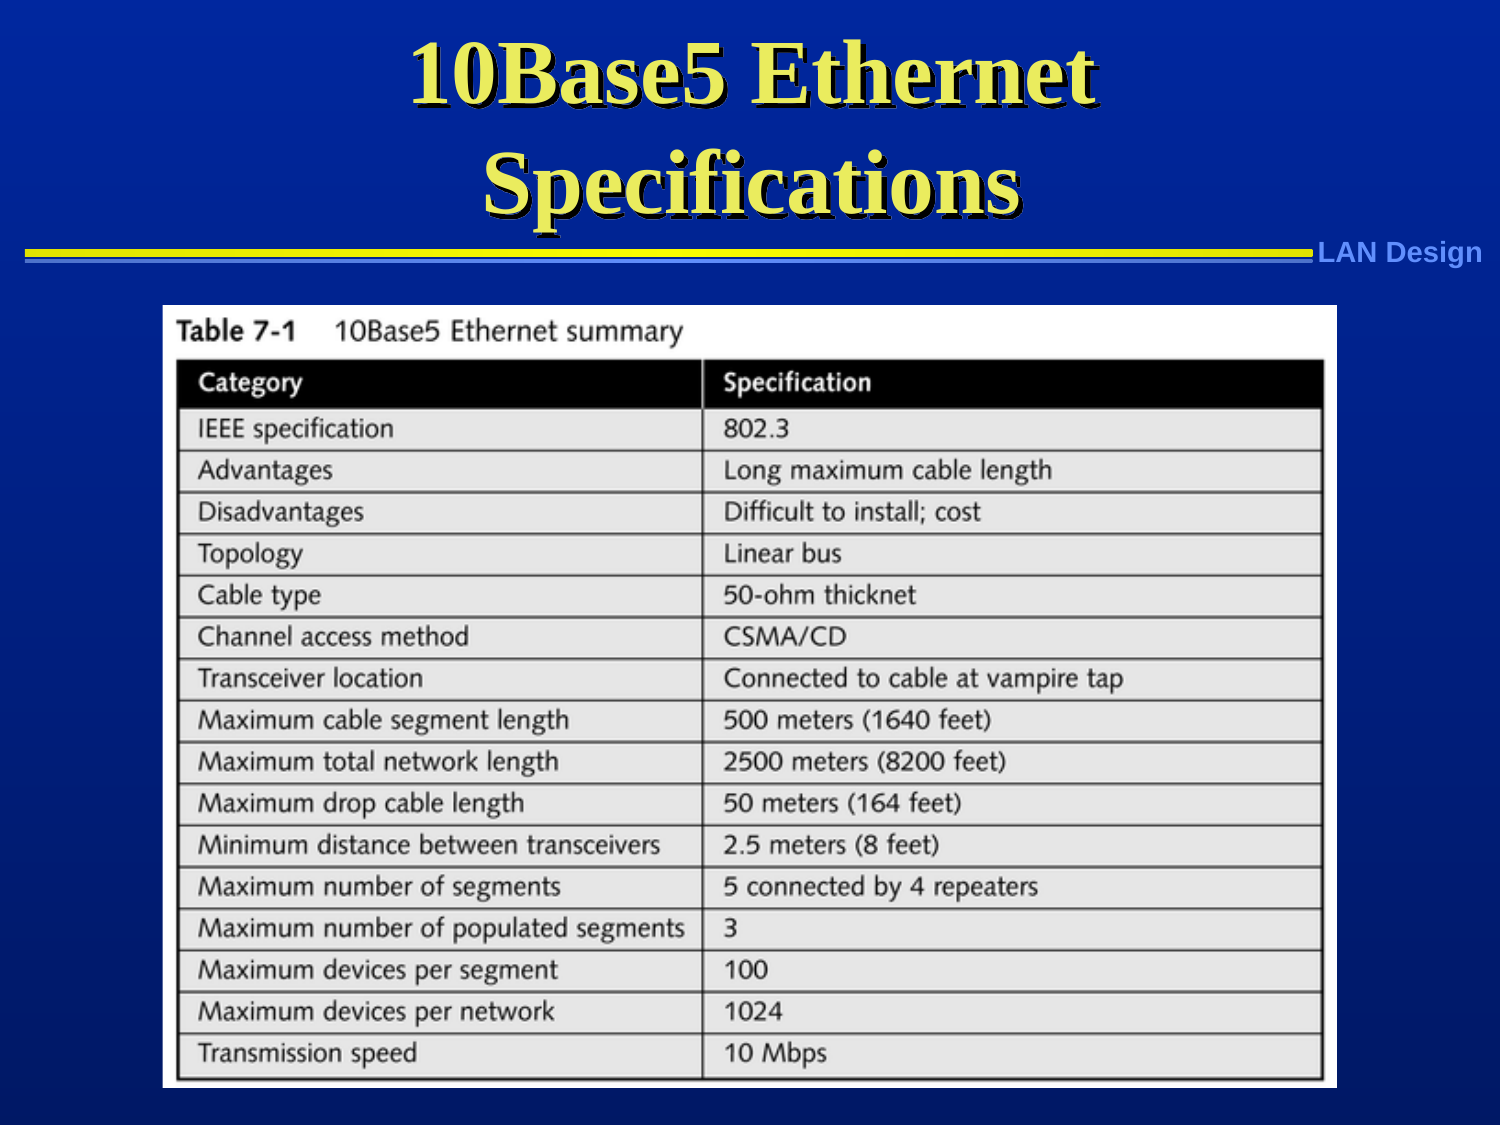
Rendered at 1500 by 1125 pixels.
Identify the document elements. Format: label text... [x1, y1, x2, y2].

picture [162, 304, 1338, 1088]
title 10Base5 Ethernet Specifications [111, 27, 1392, 217]
